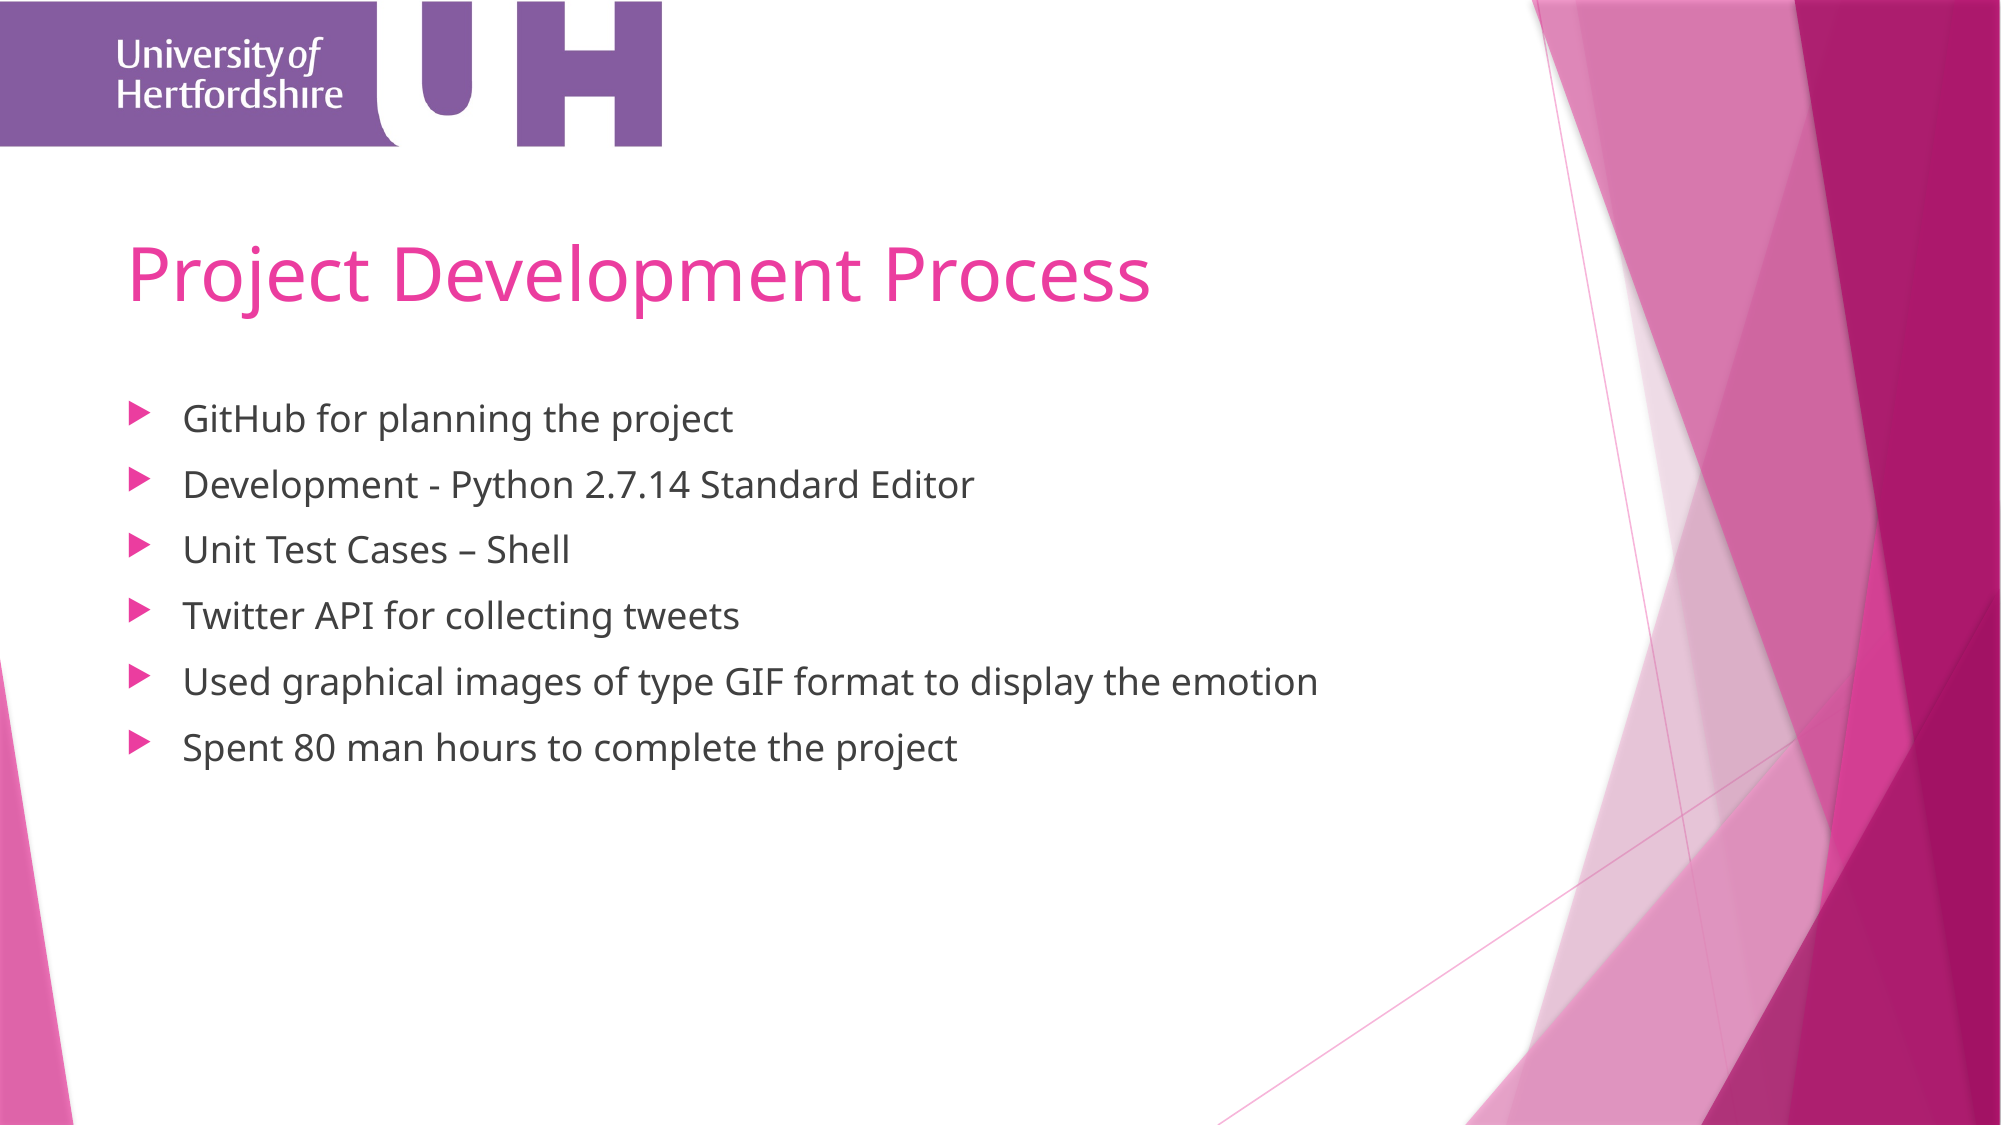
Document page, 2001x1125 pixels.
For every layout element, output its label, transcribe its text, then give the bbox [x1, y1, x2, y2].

title Project Development Process [111, 219, 1522, 387]
list GitHub for planning the project Development - Python 2.7.14 Standard Editor Unit Test Cases – Shell Twitter API for collecting tweets Used graphical images of type GIF format to display the emotion Spent 80 man hours to complete the project [111, 387, 1522, 1024]
picture [0, 0, 665, 148]
